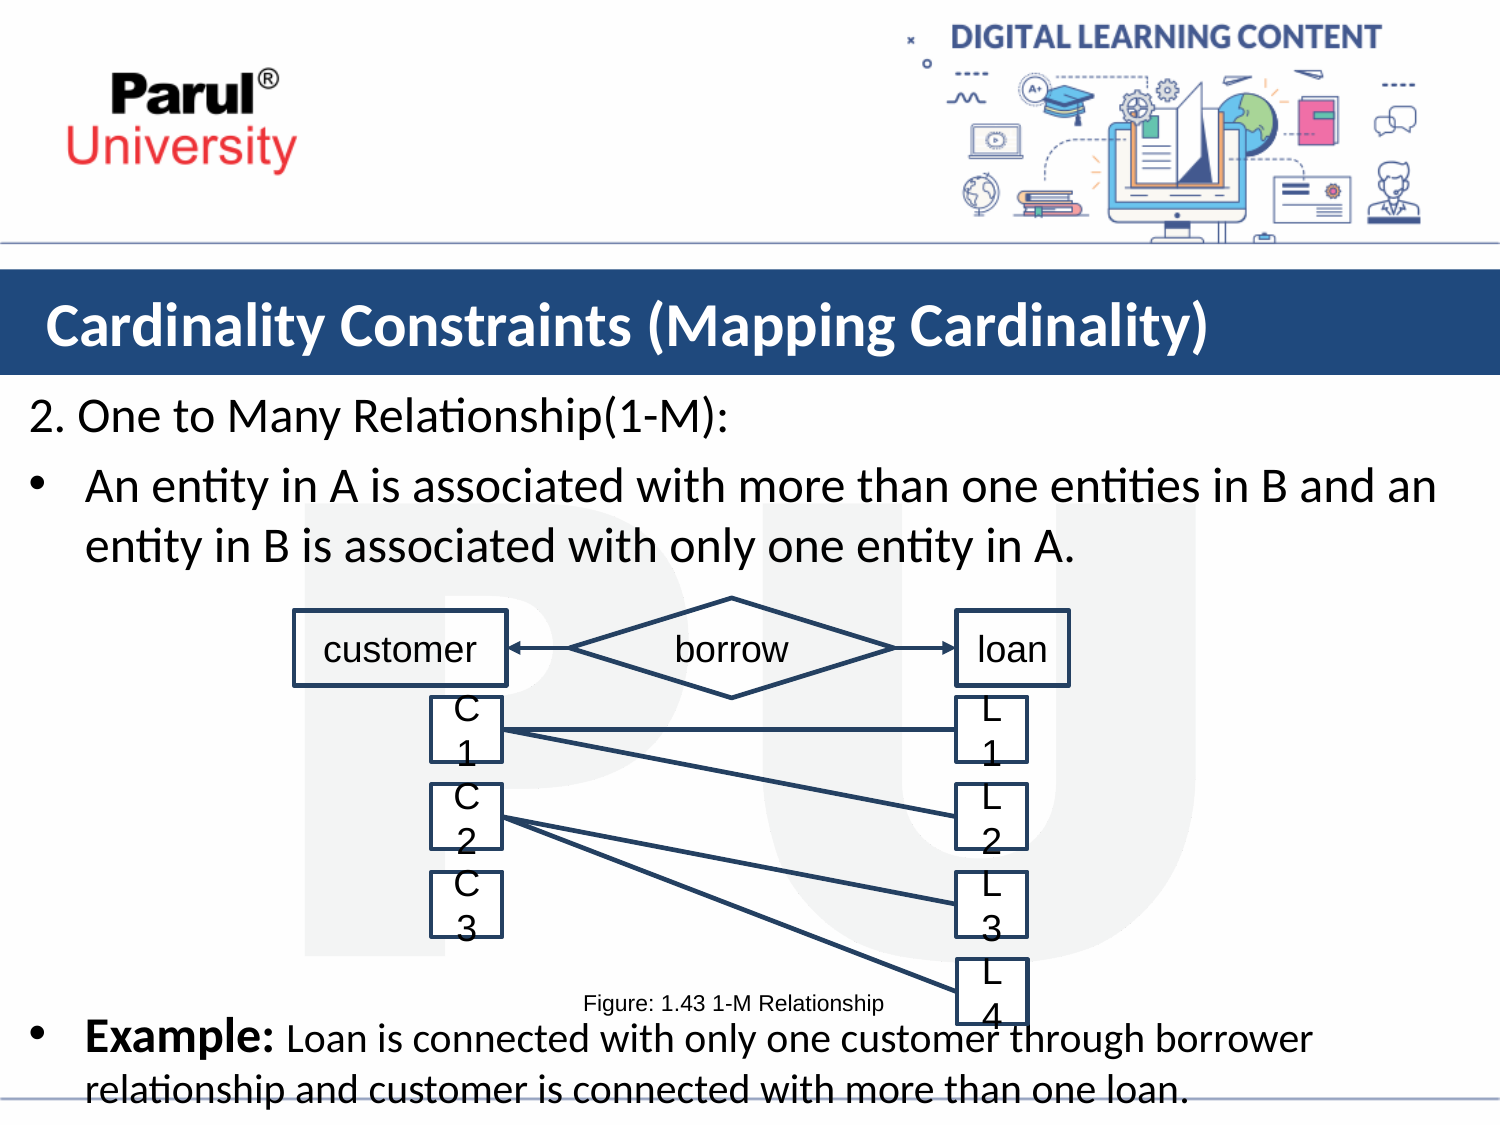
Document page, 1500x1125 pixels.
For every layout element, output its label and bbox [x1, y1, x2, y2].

text_box [501, 816, 957, 992]
text_box [501, 729, 957, 815]
picture [0, 0, 1500, 1125]
